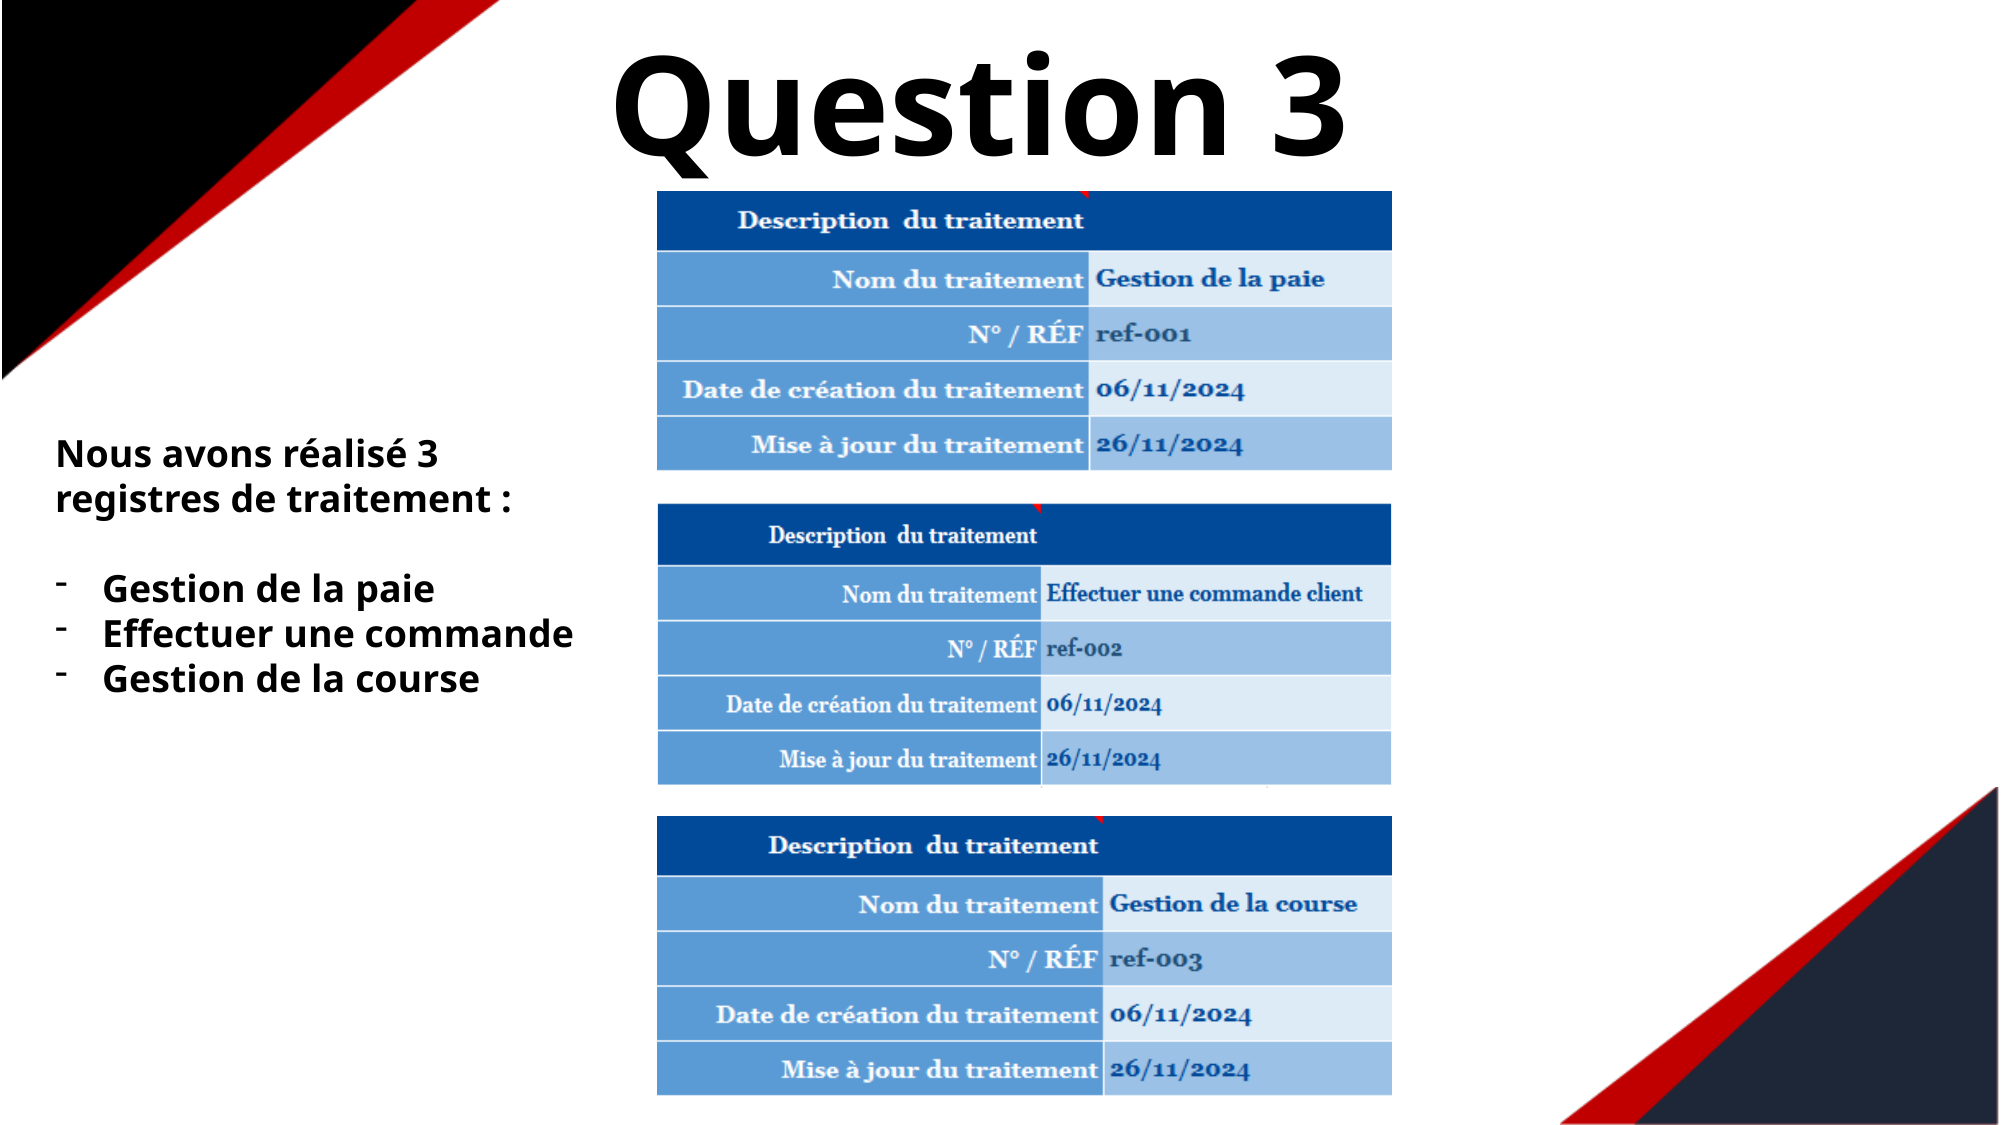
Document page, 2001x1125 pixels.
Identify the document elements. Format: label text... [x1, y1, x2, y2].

picture [657, 816, 1392, 1097]
picture [657, 501, 1392, 788]
picture [1560, 787, 2000, 1125]
picture [1, 0, 507, 387]
text_box Nous avons réalisé 3 registres de traitement : Gestion de la paie Effectuer une commande Gestion de la course [40, 422, 594, 707]
picture [657, 191, 1392, 472]
text_box Question 3 [593, 10, 1408, 191]
